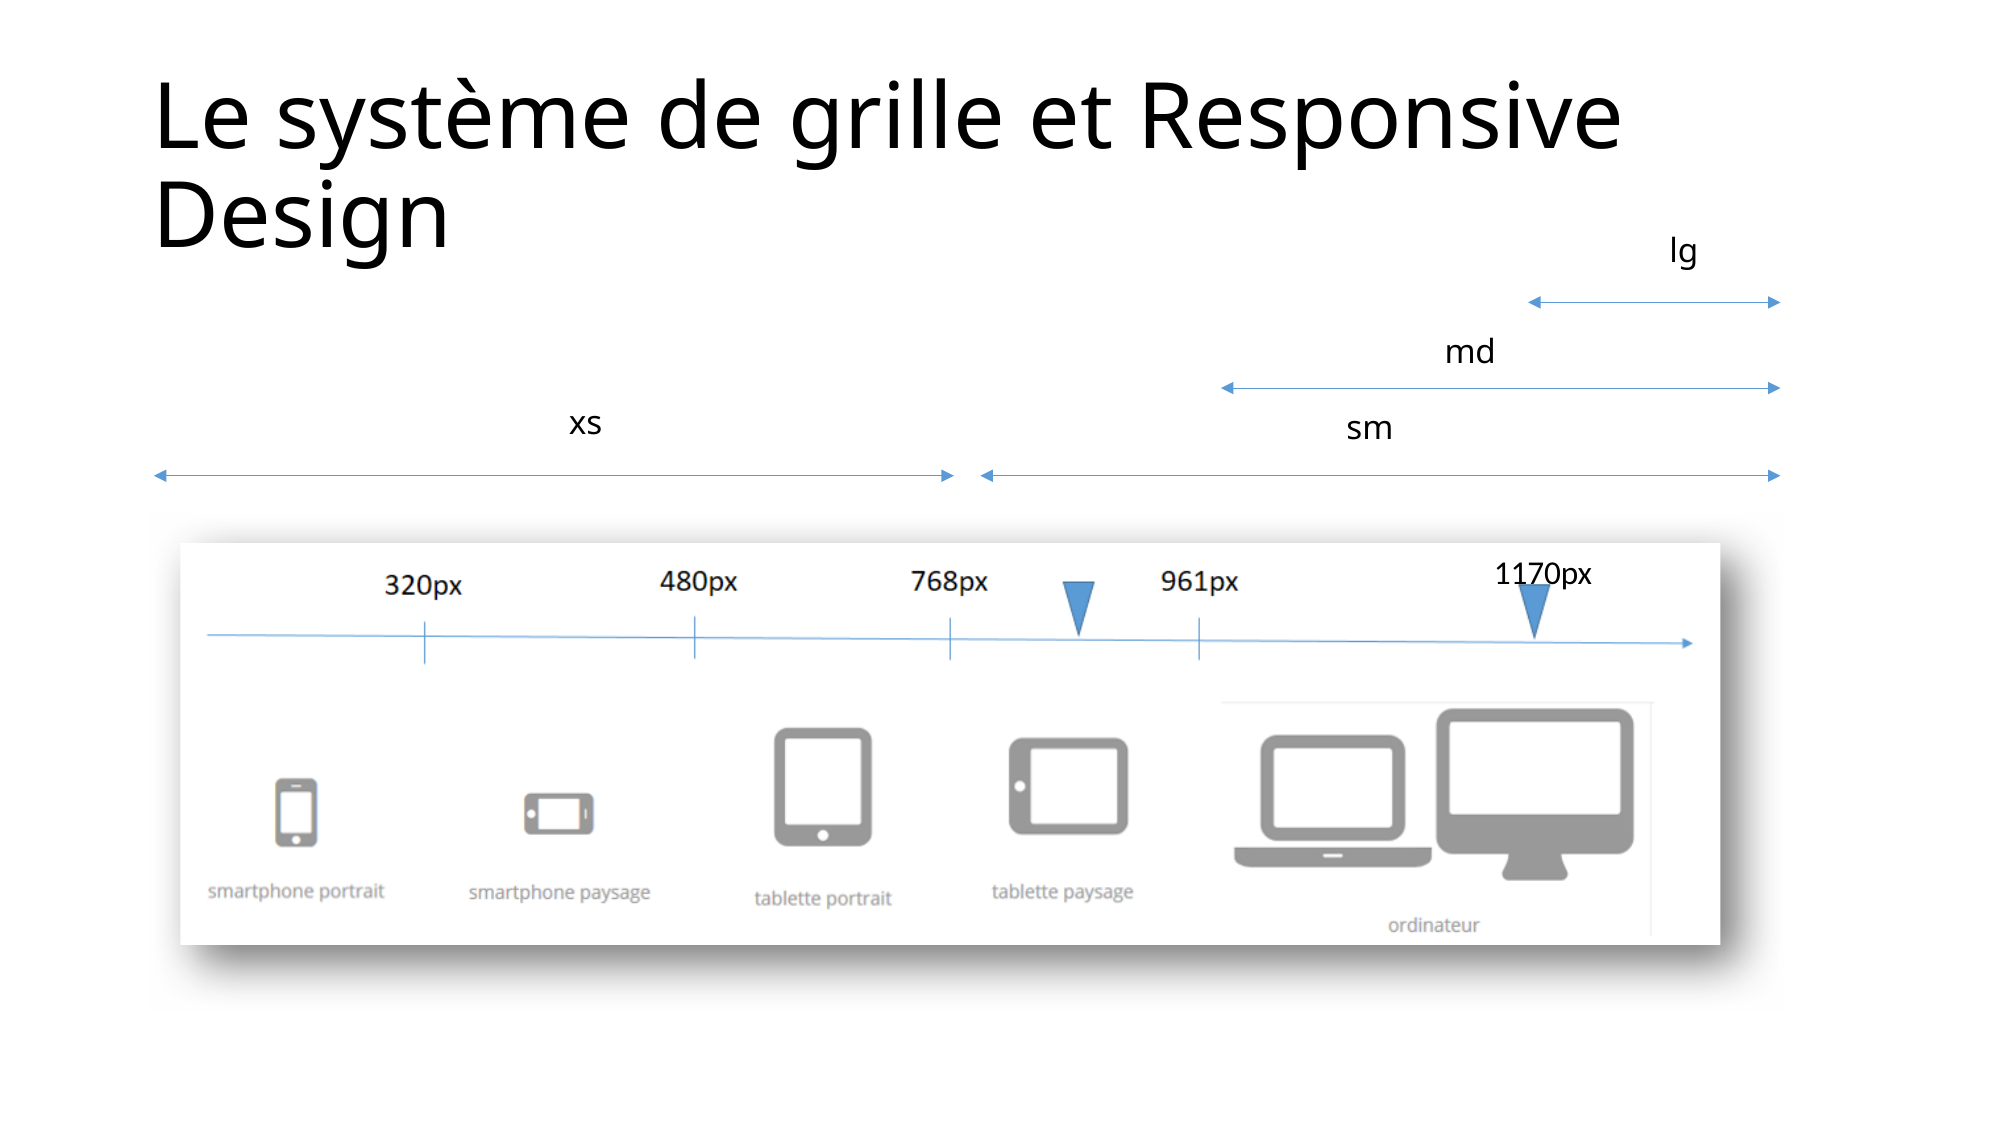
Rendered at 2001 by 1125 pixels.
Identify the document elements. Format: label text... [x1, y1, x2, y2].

text_box xs [553, 393, 653, 449]
text_box lg [1654, 222, 1753, 277]
picture [180, 543, 1721, 945]
text_box sm [1331, 398, 1430, 454]
text_box md [1429, 322, 1529, 378]
title Le système de grille et Responsive Design [137, 59, 1863, 278]
